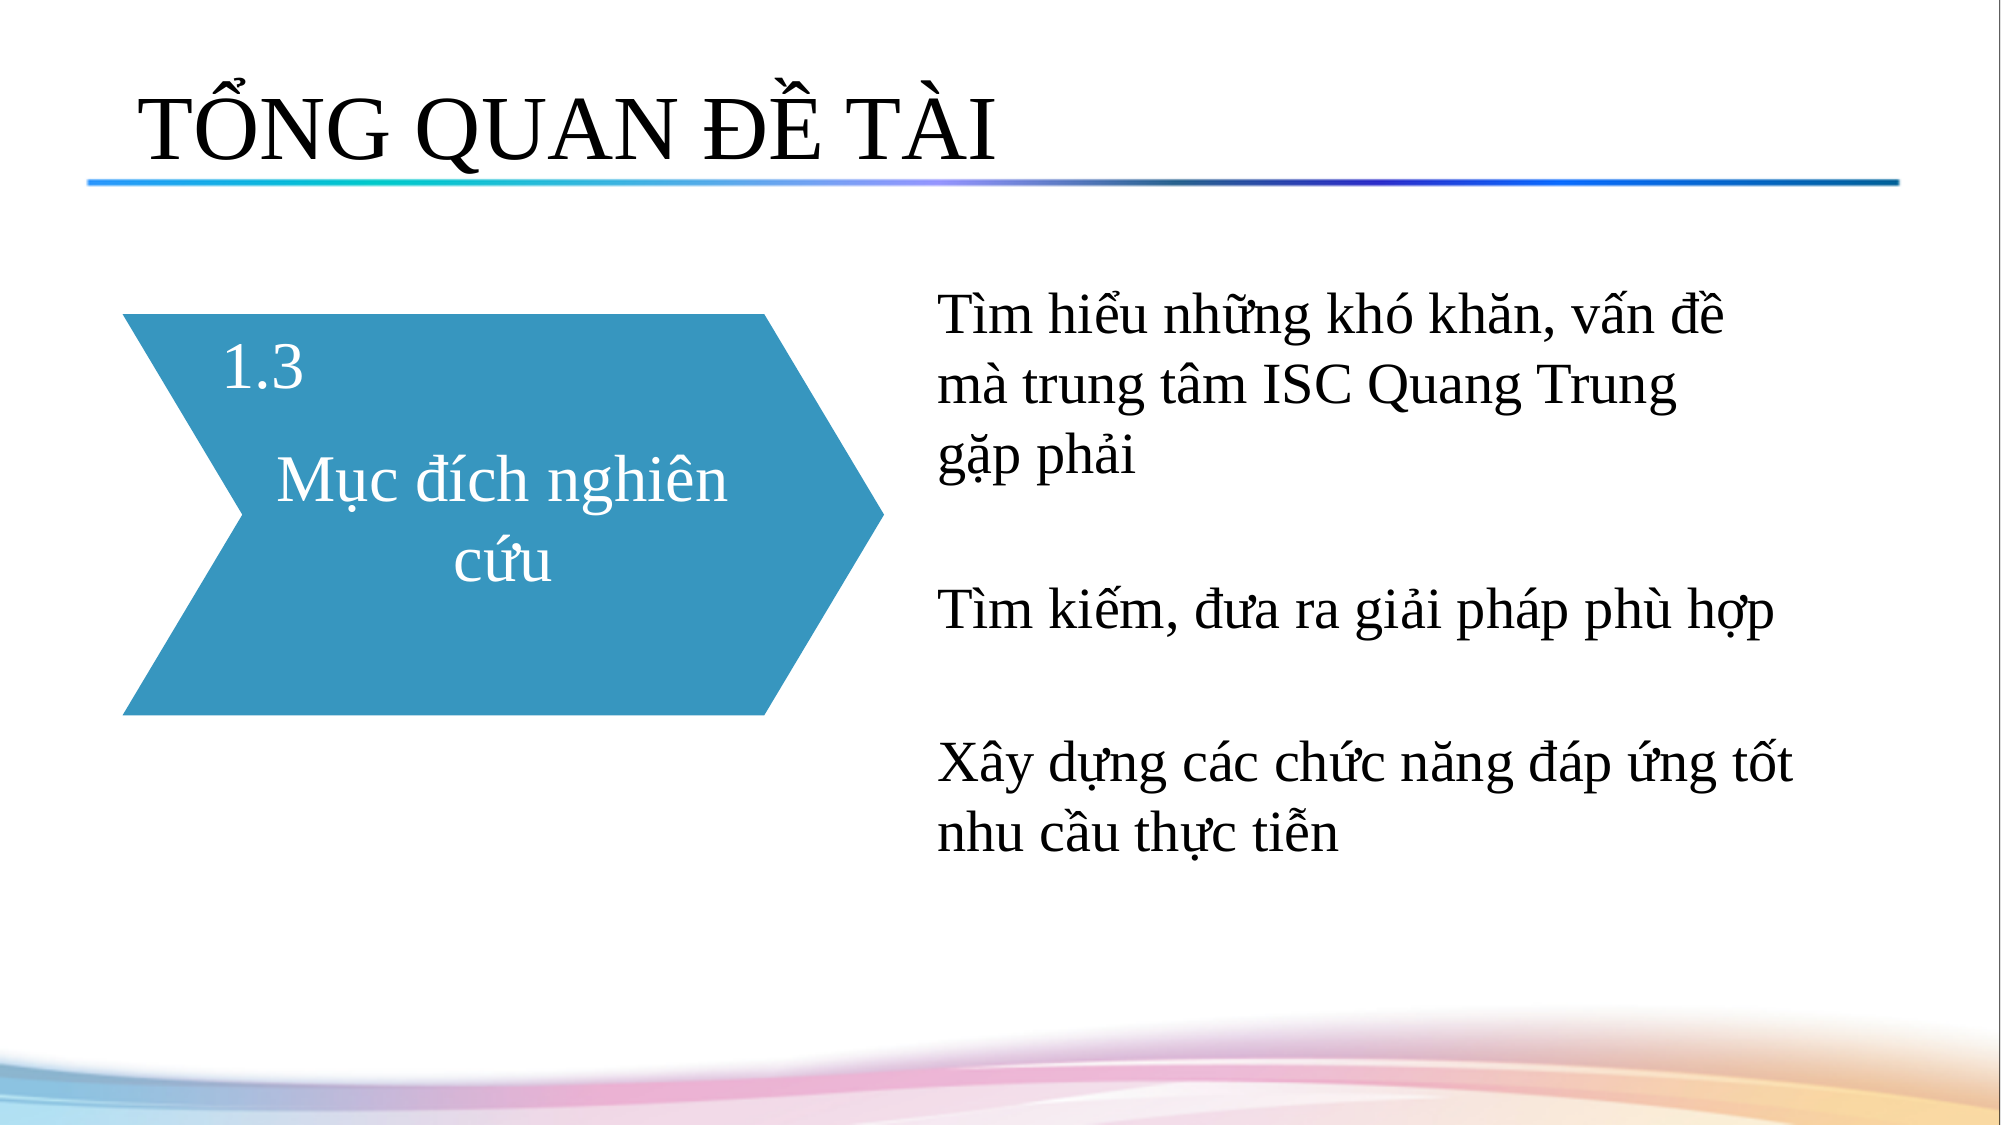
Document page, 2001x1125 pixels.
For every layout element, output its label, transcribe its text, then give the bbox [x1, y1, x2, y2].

text_box Xây dựng các chức năng đáp ứng tốt nhu cầu thực tiễn [922, 715, 1847, 870]
text_box Tìm kiếm, đưa ra giải pháp phù hợp [922, 562, 1847, 648]
text_box Tìm hiểu những khó khăn, vấn đề mà trung tâm ISC Quang Trung gặp phải [922, 268, 1755, 493]
title TỔNG QUAN ĐỀ TÀI [122, 21, 1794, 239]
picture [0, 0, 2001, 1125]
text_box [122, 314, 885, 716]
